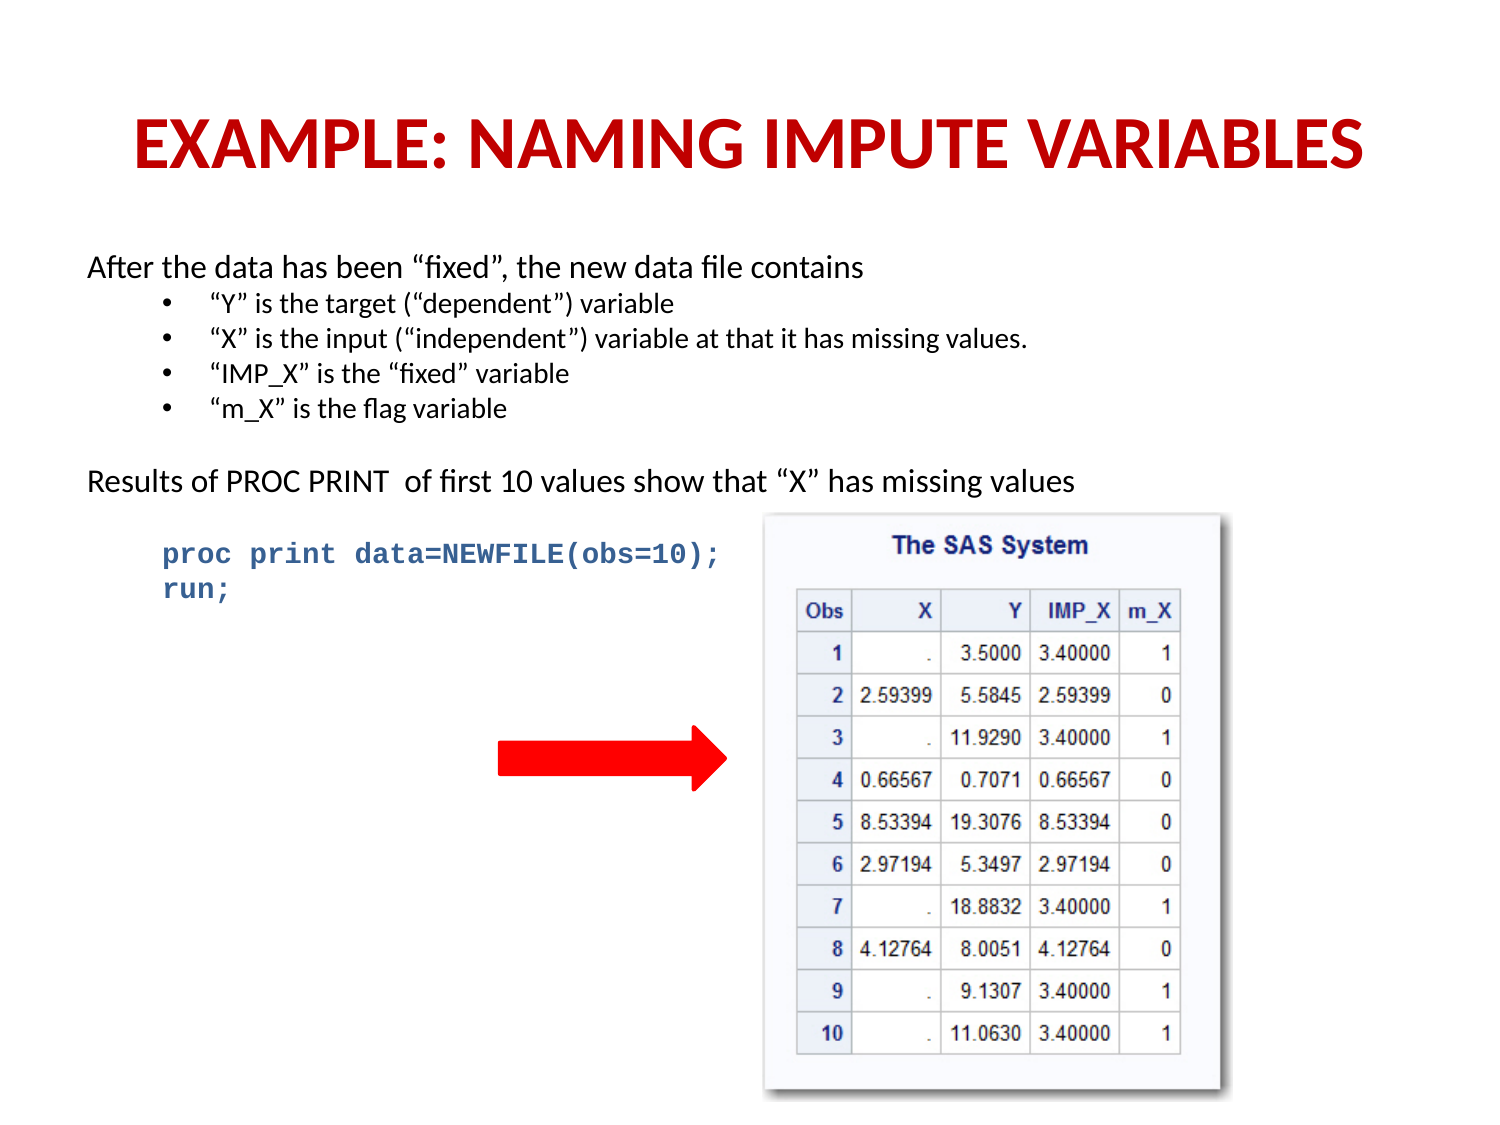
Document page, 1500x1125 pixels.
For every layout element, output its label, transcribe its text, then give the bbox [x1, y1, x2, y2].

title EXAMPLE: NAMING IMPUTE VARIABLES [75, 45, 1425, 233]
text_box [497, 725, 728, 792]
picture [762, 512, 1233, 1102]
text_box After the data has been “fixed”, the new data file contains “Y” is the target (“dependent”) variable “X” is the input (“independent”) variable at that it has missing values. “IMP_X” is the “fixed” variable “m_X” is the flag variable Results of PROC PRINT of first 10 values show that “X” has missing values proc print data=NEWFILE(obs=10); run; [72, 237, 1423, 612]
